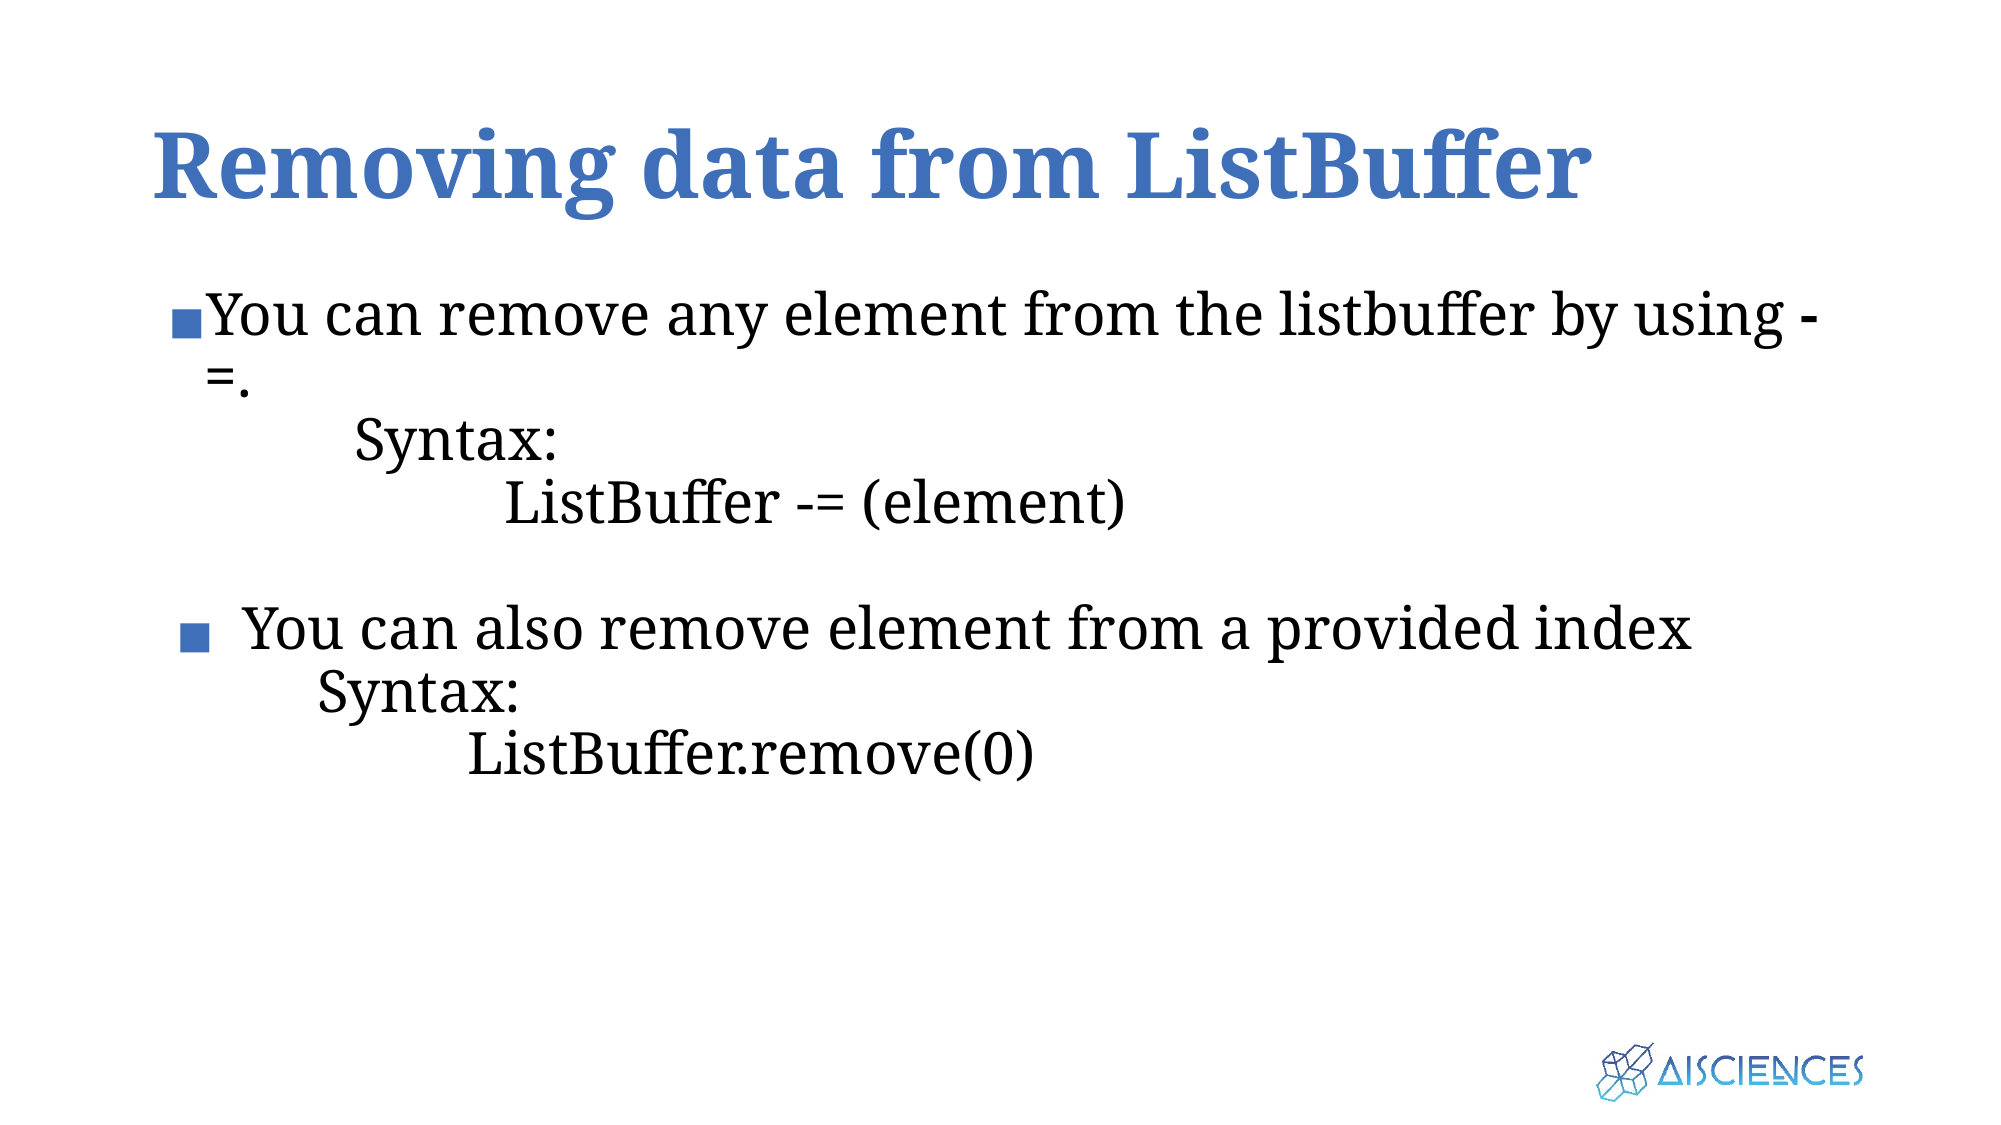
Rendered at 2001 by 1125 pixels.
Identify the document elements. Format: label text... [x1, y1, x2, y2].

picture [1596, 1042, 1863, 1102]
list You can remove any element from the listbuffer by using -=. Syntax: ListBuffer -= (element) You can also remove element from a provided index Syntax: ListBuffer.remove(0) [152, 277, 1878, 949]
title Removing data from ListBuffer [137, 59, 1863, 278]
